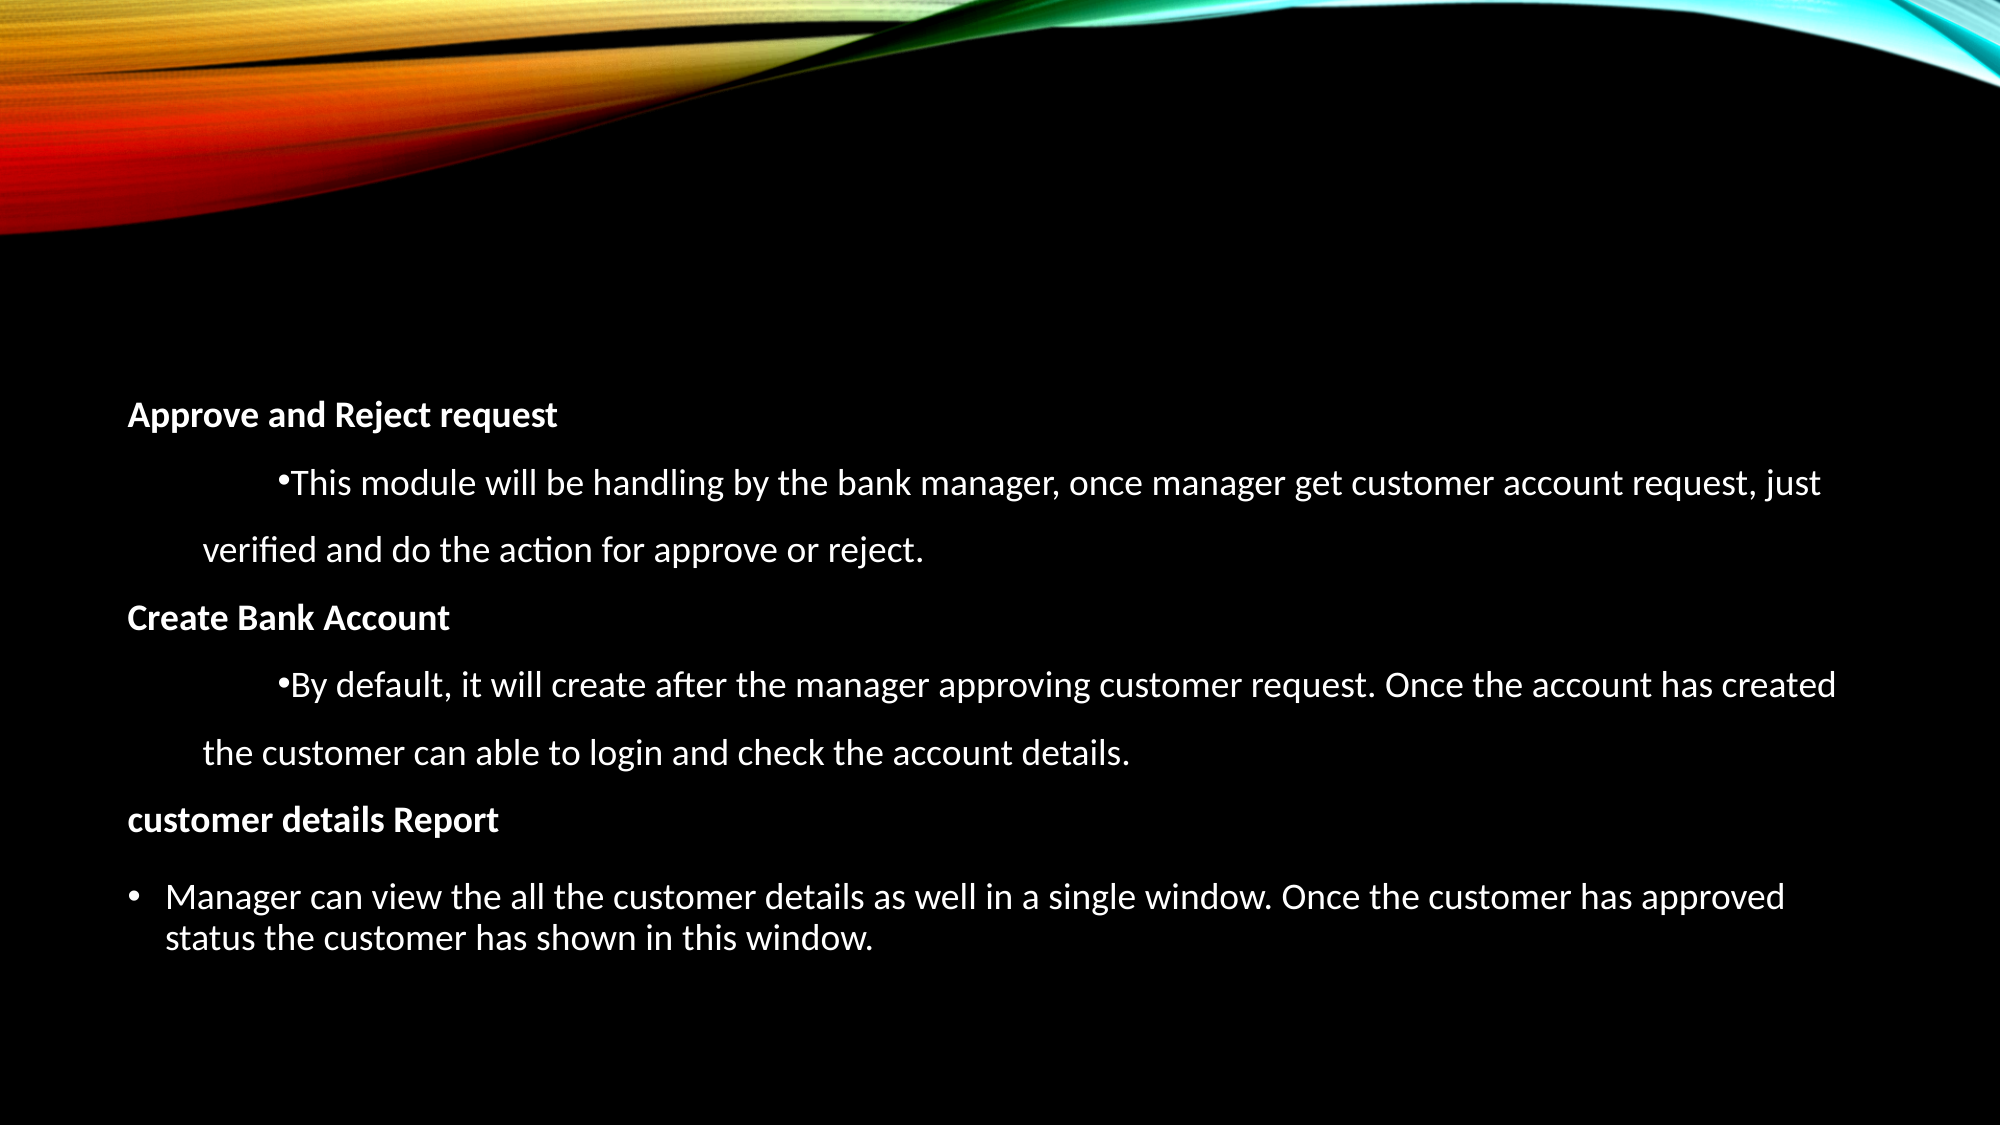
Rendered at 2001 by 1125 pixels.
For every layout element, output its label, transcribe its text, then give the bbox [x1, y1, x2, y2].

picture [0, 0, 2000, 237]
list Approve and Reject request This module will be handling by the bank manager, once manager get customer account request, just verified and do the action for approve or reject. Create Bank Account By default, it will create after the manager approving customer request. Once the account has created the customer can able to login and check the account details. customer details Report Manager can view the all the customer details as well in a single window. Once the customer has approved status the customer has shown in this window. [112, 360, 1888, 1021]
